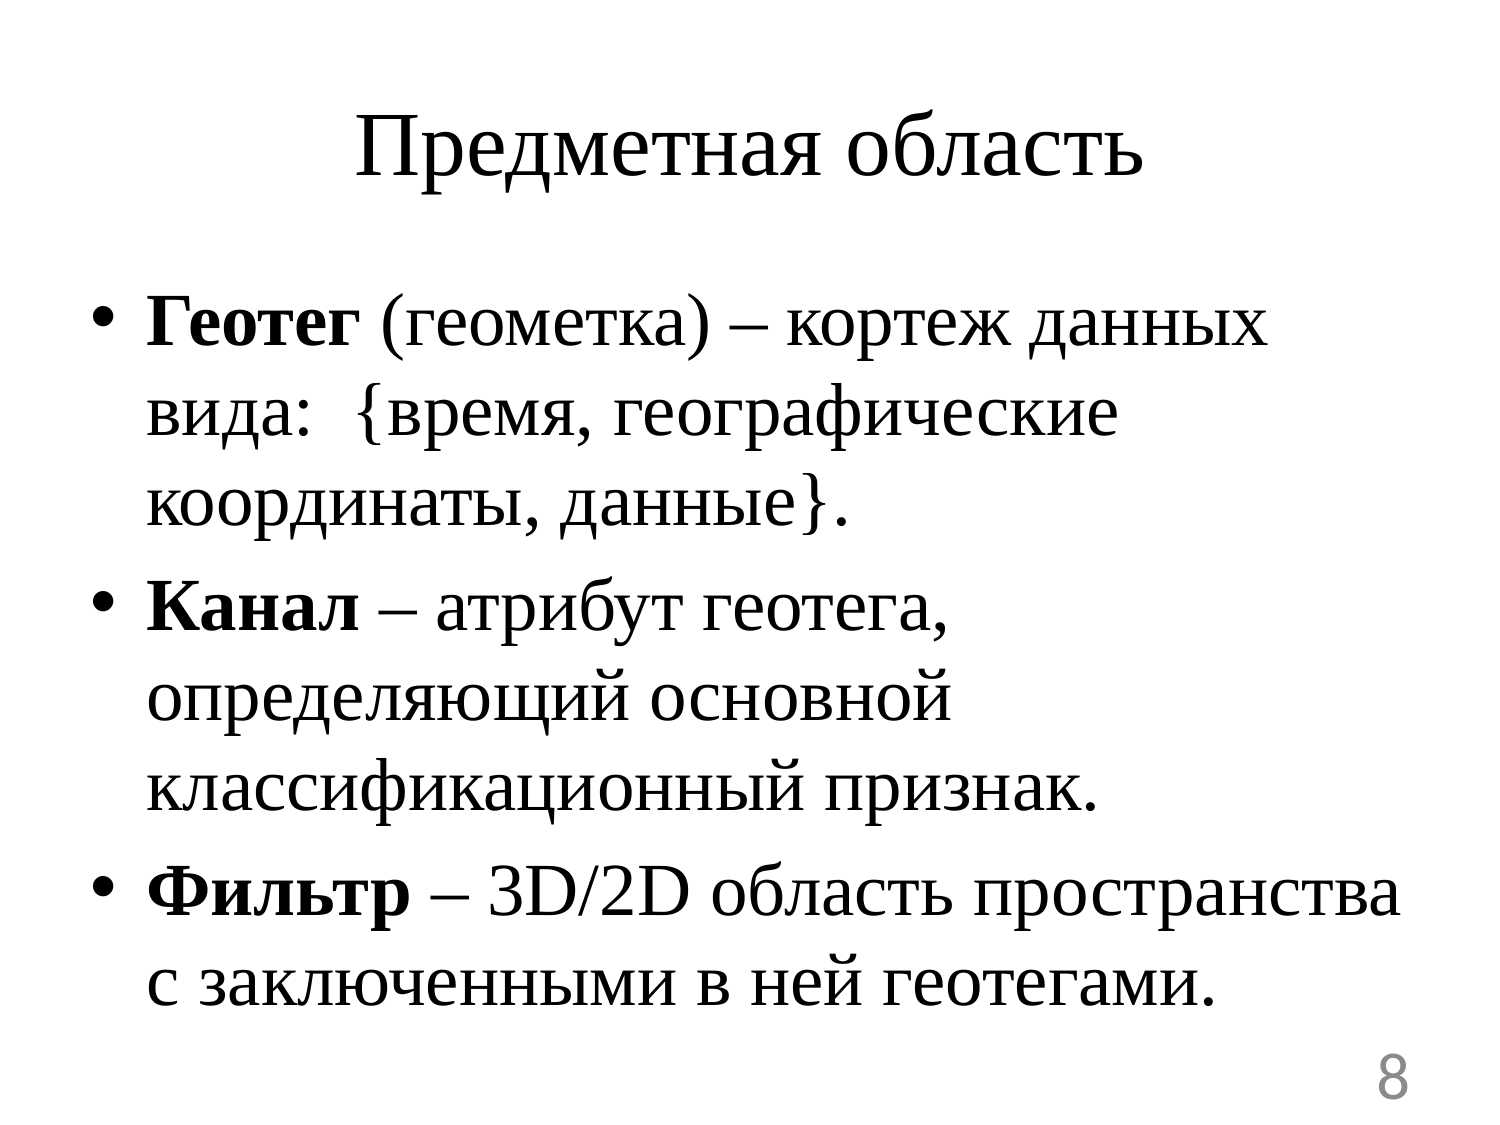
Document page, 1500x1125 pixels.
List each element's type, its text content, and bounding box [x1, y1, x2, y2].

title Предметная область [75, 45, 1425, 233]
list Геотег (геометка) – кортеж данных вида: {время, географические координаты, данные}. Канал – атрибут геотега, определяющий основной классификационный признак. Фильтр – 3D/2D область пространства с заключенными в ней геотегами. [75, 262, 1425, 1005]
slide_number 8 [1074, 1042, 1425, 1103]
